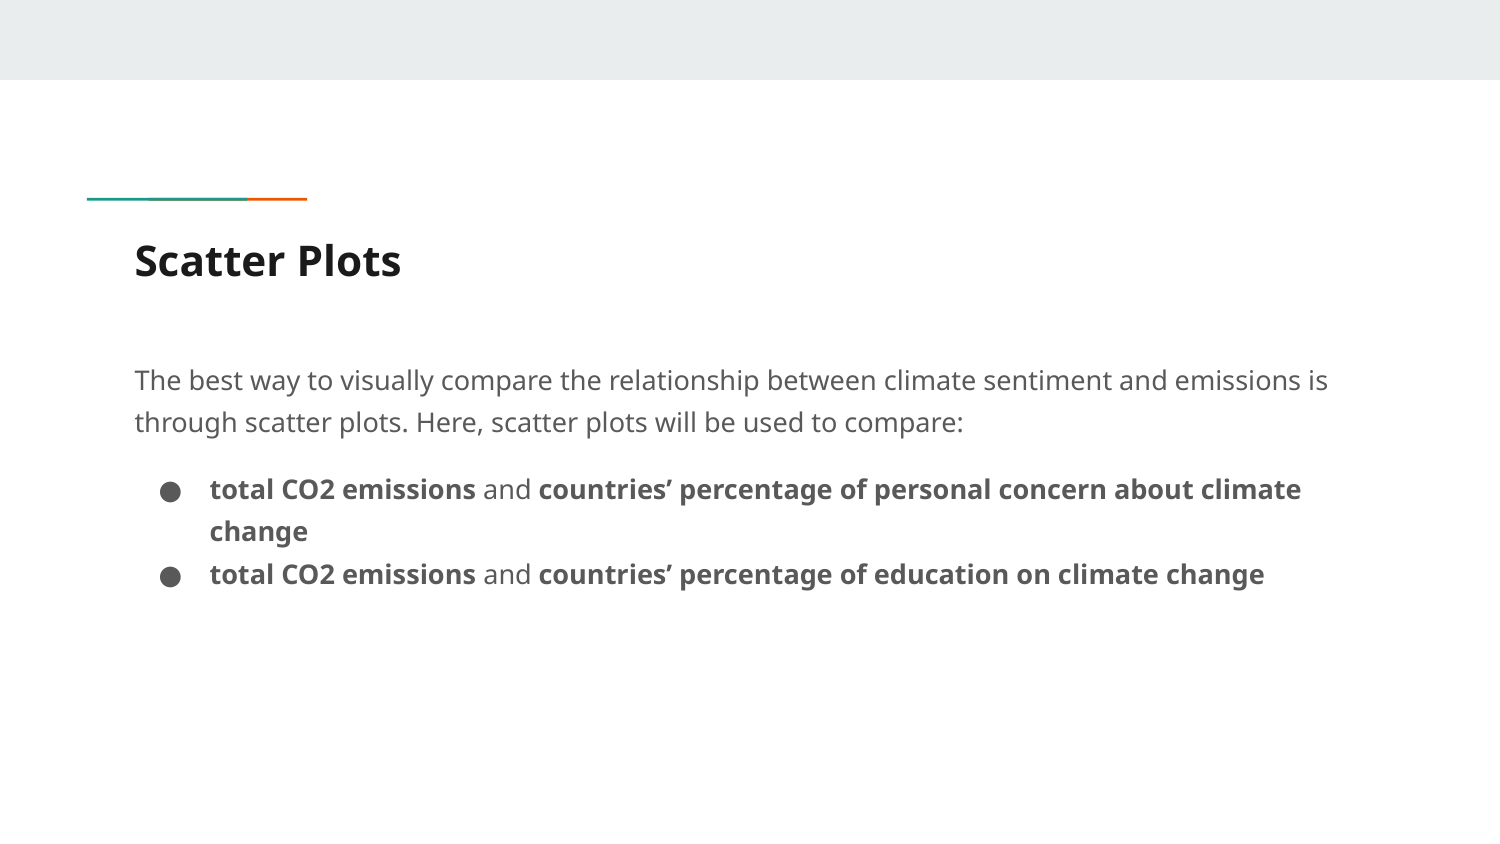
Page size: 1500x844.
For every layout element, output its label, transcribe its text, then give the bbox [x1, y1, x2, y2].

title Scatter Plots [119, 216, 1396, 305]
list The best way to visually compare the relationship between climate sentiment and emissions is through scatter plots. Here, scatter plots will be used to compare: total CO2 emissions and countries’ percentage of personal concern about climate change total CO2 emissions and countries’ percentage of education on climate change [119, 341, 1381, 712]
